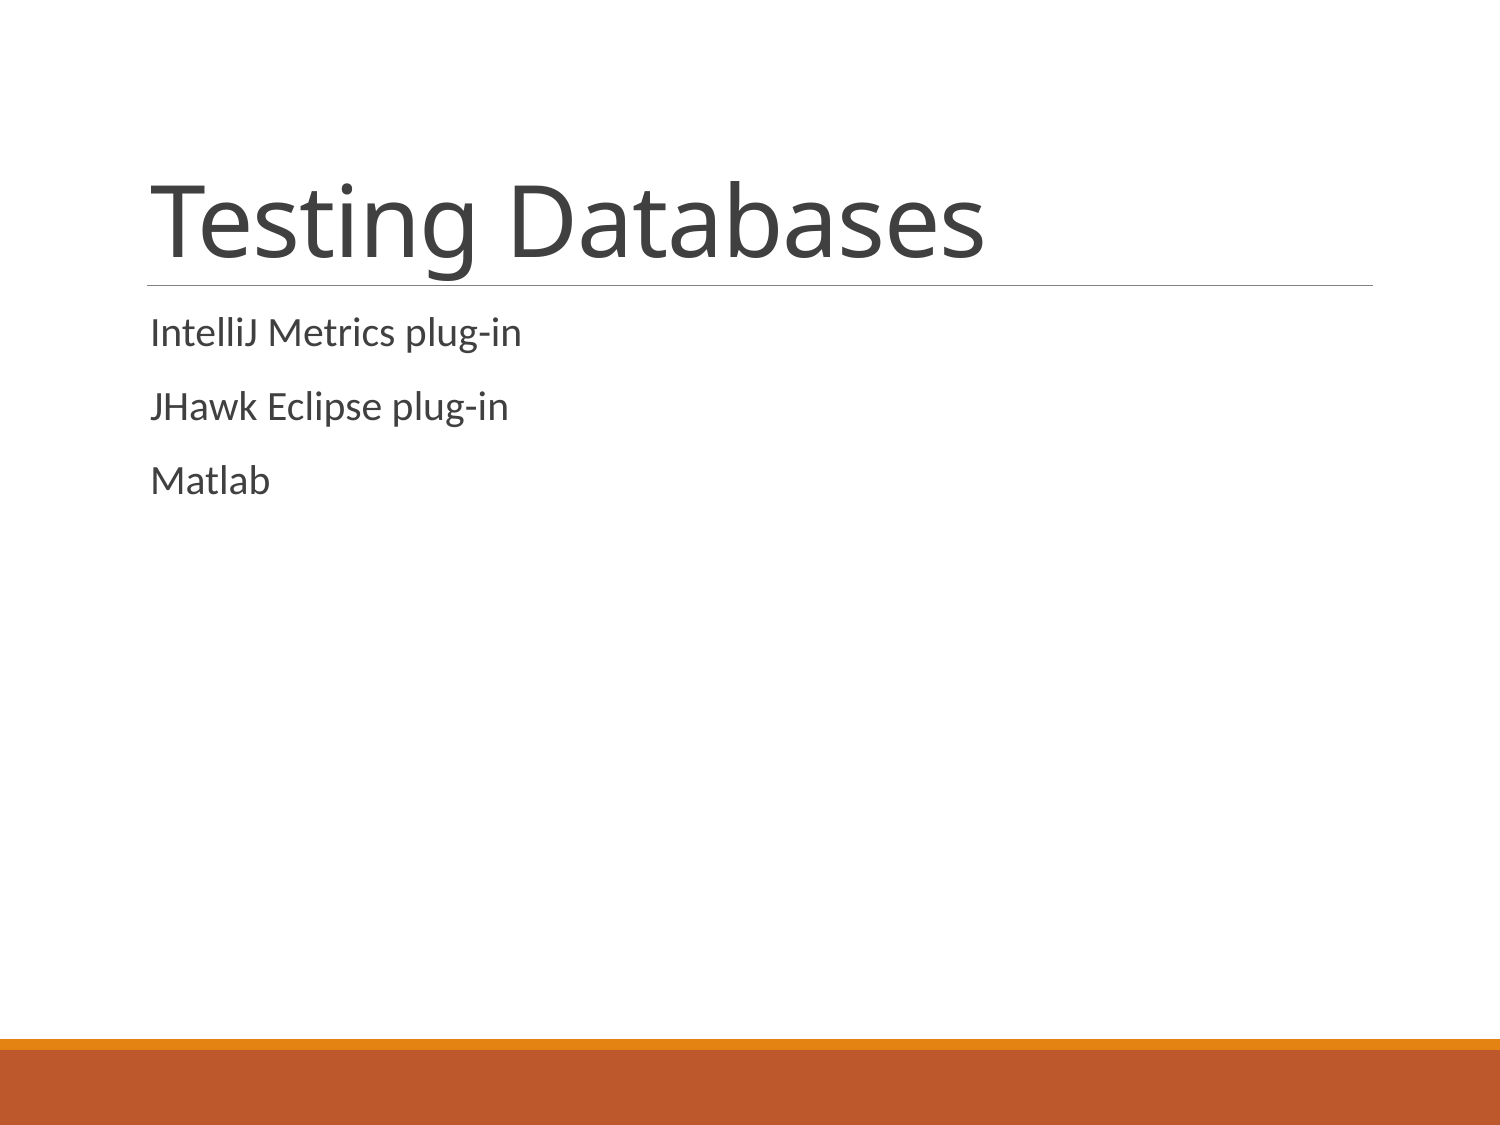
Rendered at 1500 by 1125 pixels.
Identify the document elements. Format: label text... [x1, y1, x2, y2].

title Testing Databases [135, 47, 1373, 285]
list IntelliJ Metrics plug-in JHawk Eclipse plug-in Matlab [135, 302, 1373, 963]
